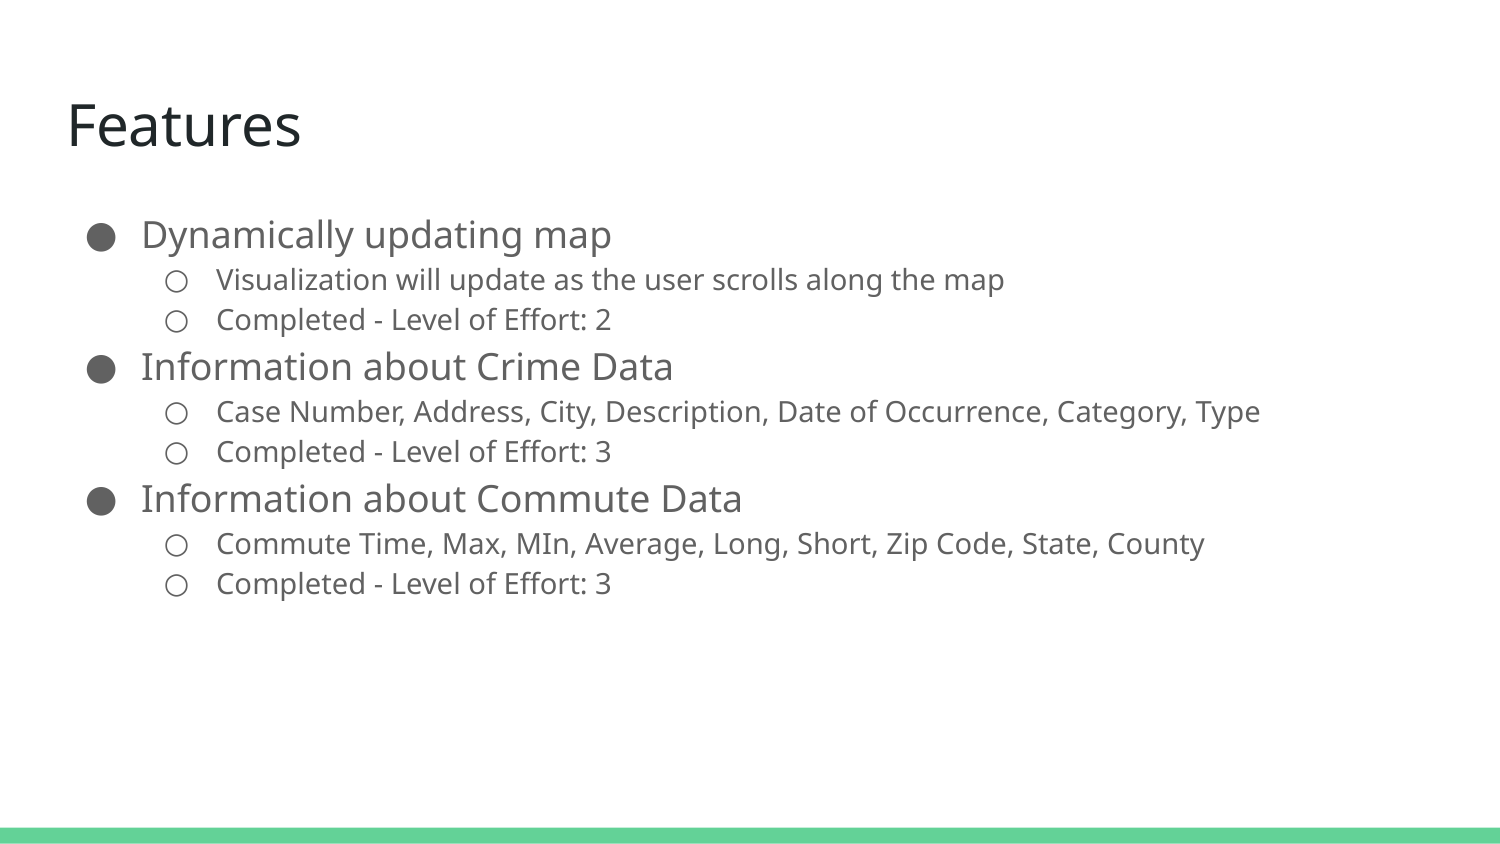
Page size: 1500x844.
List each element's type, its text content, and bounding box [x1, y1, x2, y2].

title Features [51, 72, 1449, 167]
list Dynamically updating map Visualization will update as the user scrolls along the map Completed - Level of Effort: 2 Information about Crime Data Case Number, Address, City, Description, Date of Occurrence, Category, Type Completed - Level of Effort: 3 Information about Commute Data Commute Time, Max, MIn, Average, Long, Short, Zip Code, State, County Completed - Level of Effort: 3 [51, 189, 1449, 763]
